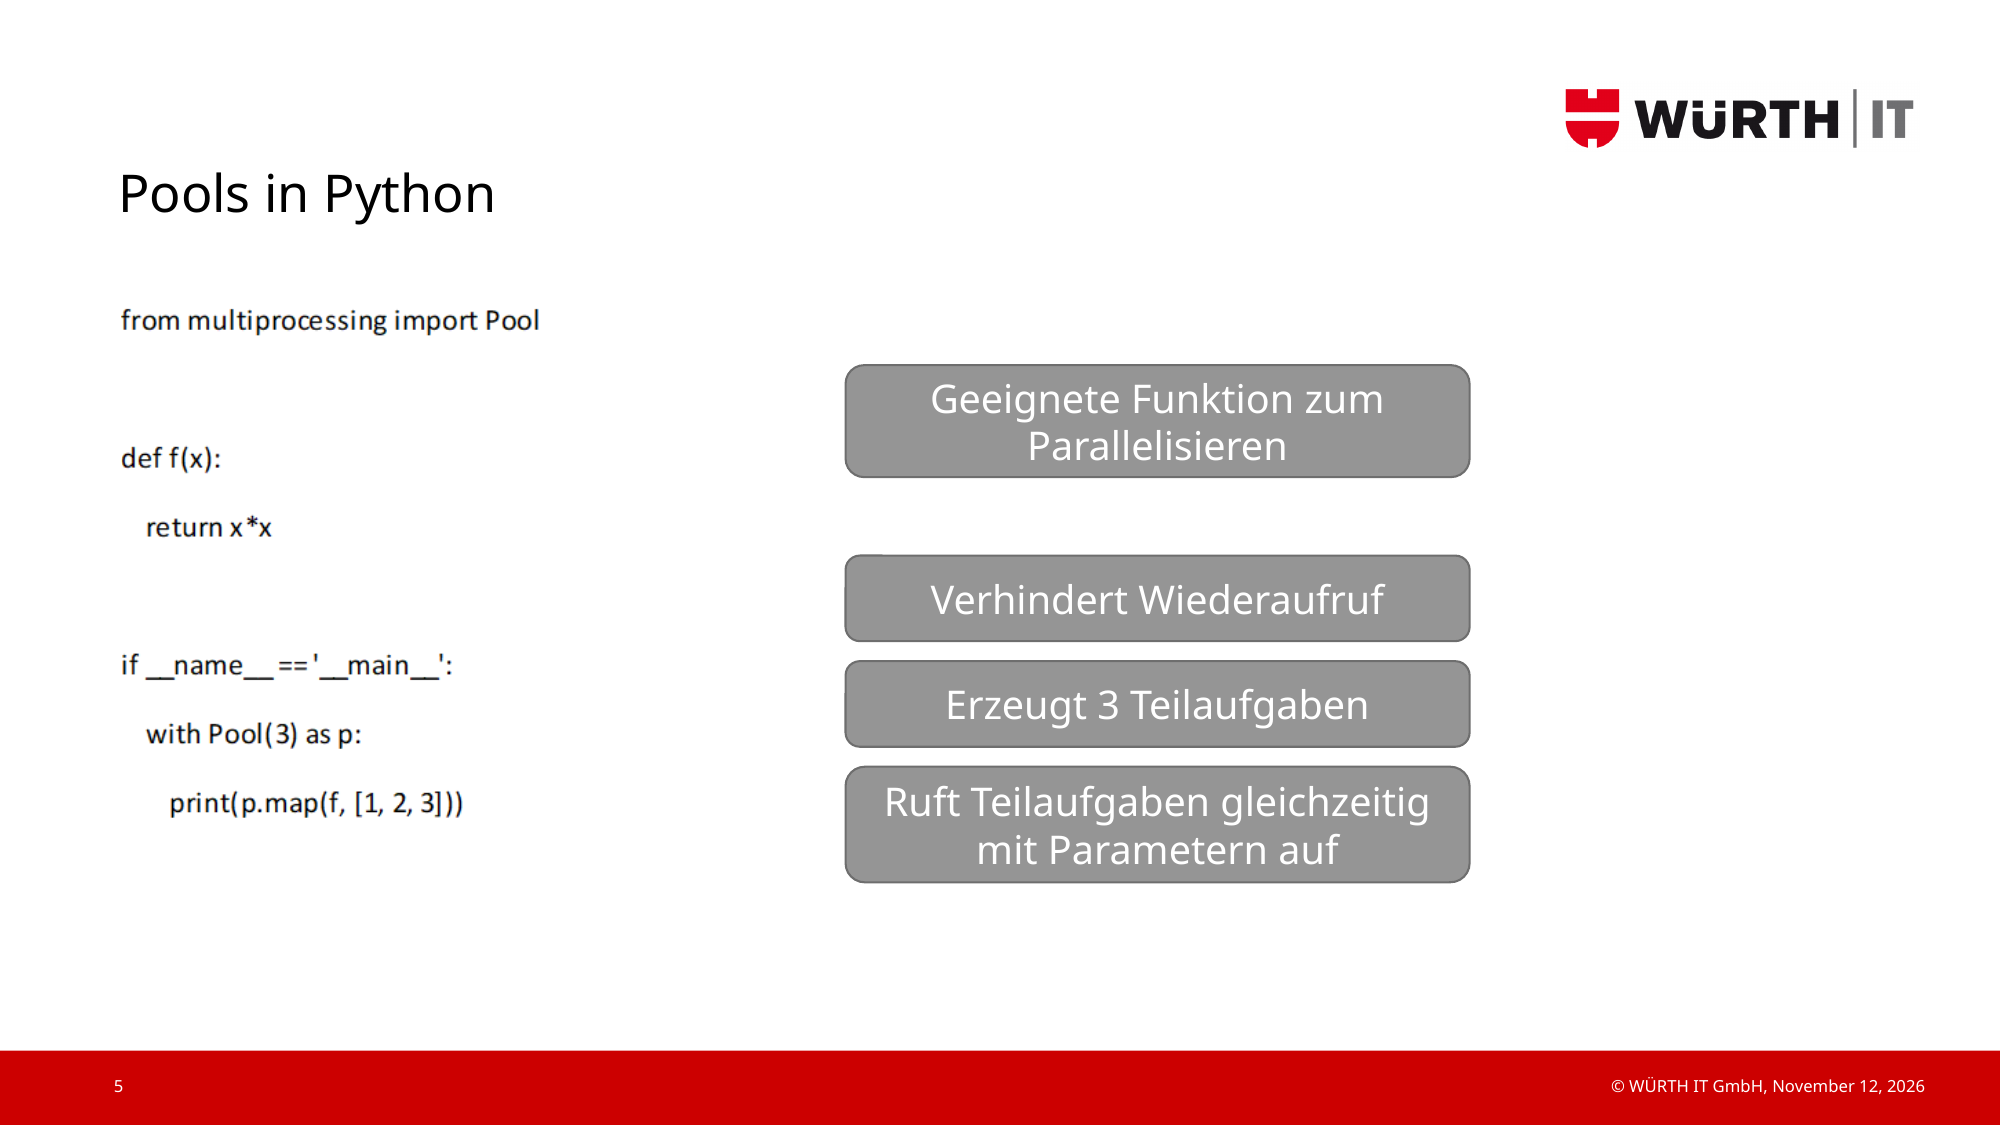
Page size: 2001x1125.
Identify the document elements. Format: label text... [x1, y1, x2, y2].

picture [1565, 81, 1920, 152]
title Pools in Python [118, 88, 1366, 223]
text_box Ruft Teilaufgaben gleichzeitig mit Parametern auf [844, 765, 1471, 884]
slide_number 5 [113, 1076, 166, 1103]
text_box Verhindert Wiederaufruf [1240, 554, 1471, 643]
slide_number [1354, 1076, 1926, 1103]
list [121, 301, 1240, 852]
text_box Geeignete Funktion zum Parallelisieren [1240, 364, 1471, 479]
text_box Erzeugt 3 Teilaufgaben [1240, 660, 1471, 748]
